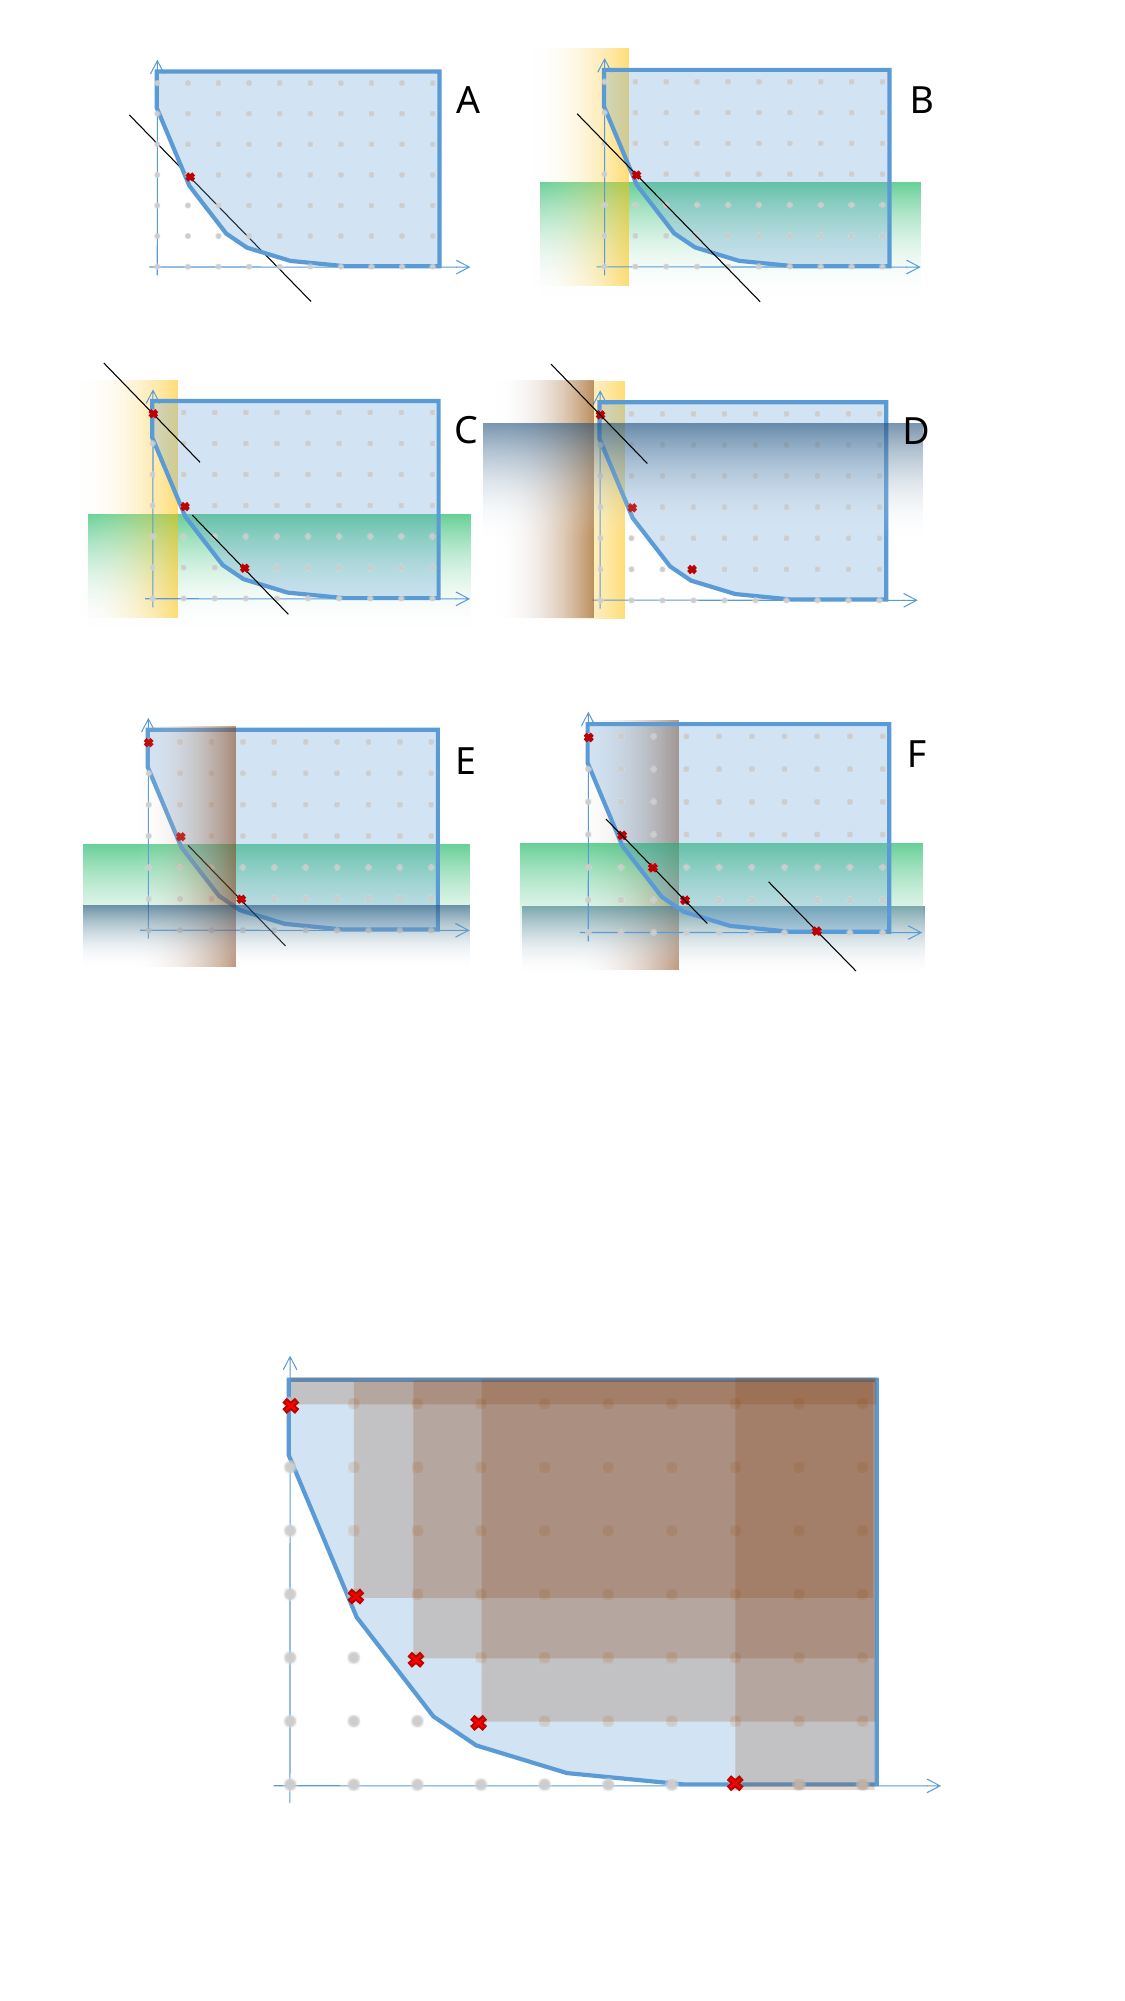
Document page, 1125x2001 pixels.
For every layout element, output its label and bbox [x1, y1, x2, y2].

text_box [259, 1355, 941, 1817]
text_box [81, 48, 948, 973]
